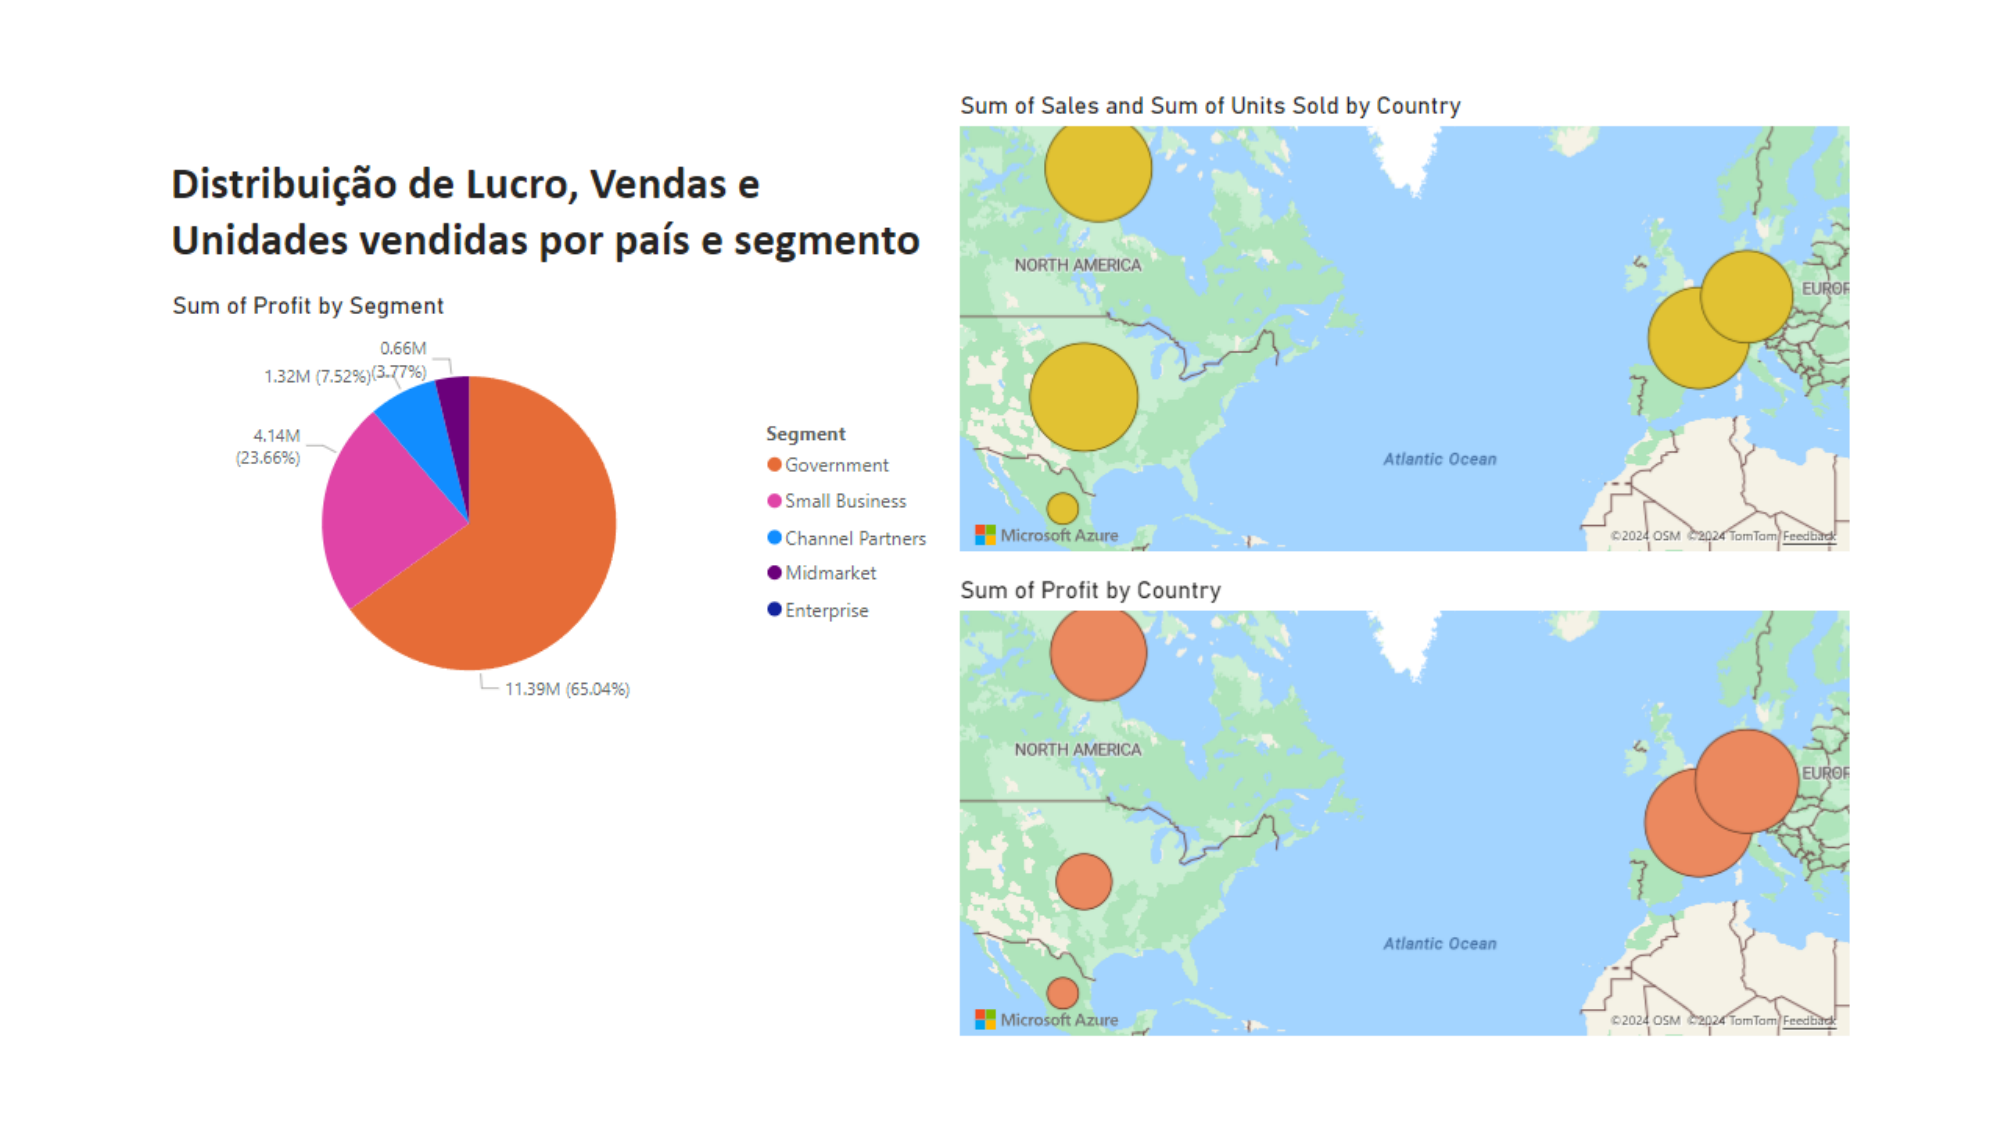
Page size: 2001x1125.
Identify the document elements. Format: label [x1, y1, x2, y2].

picture [111, 67, 1889, 1058]
